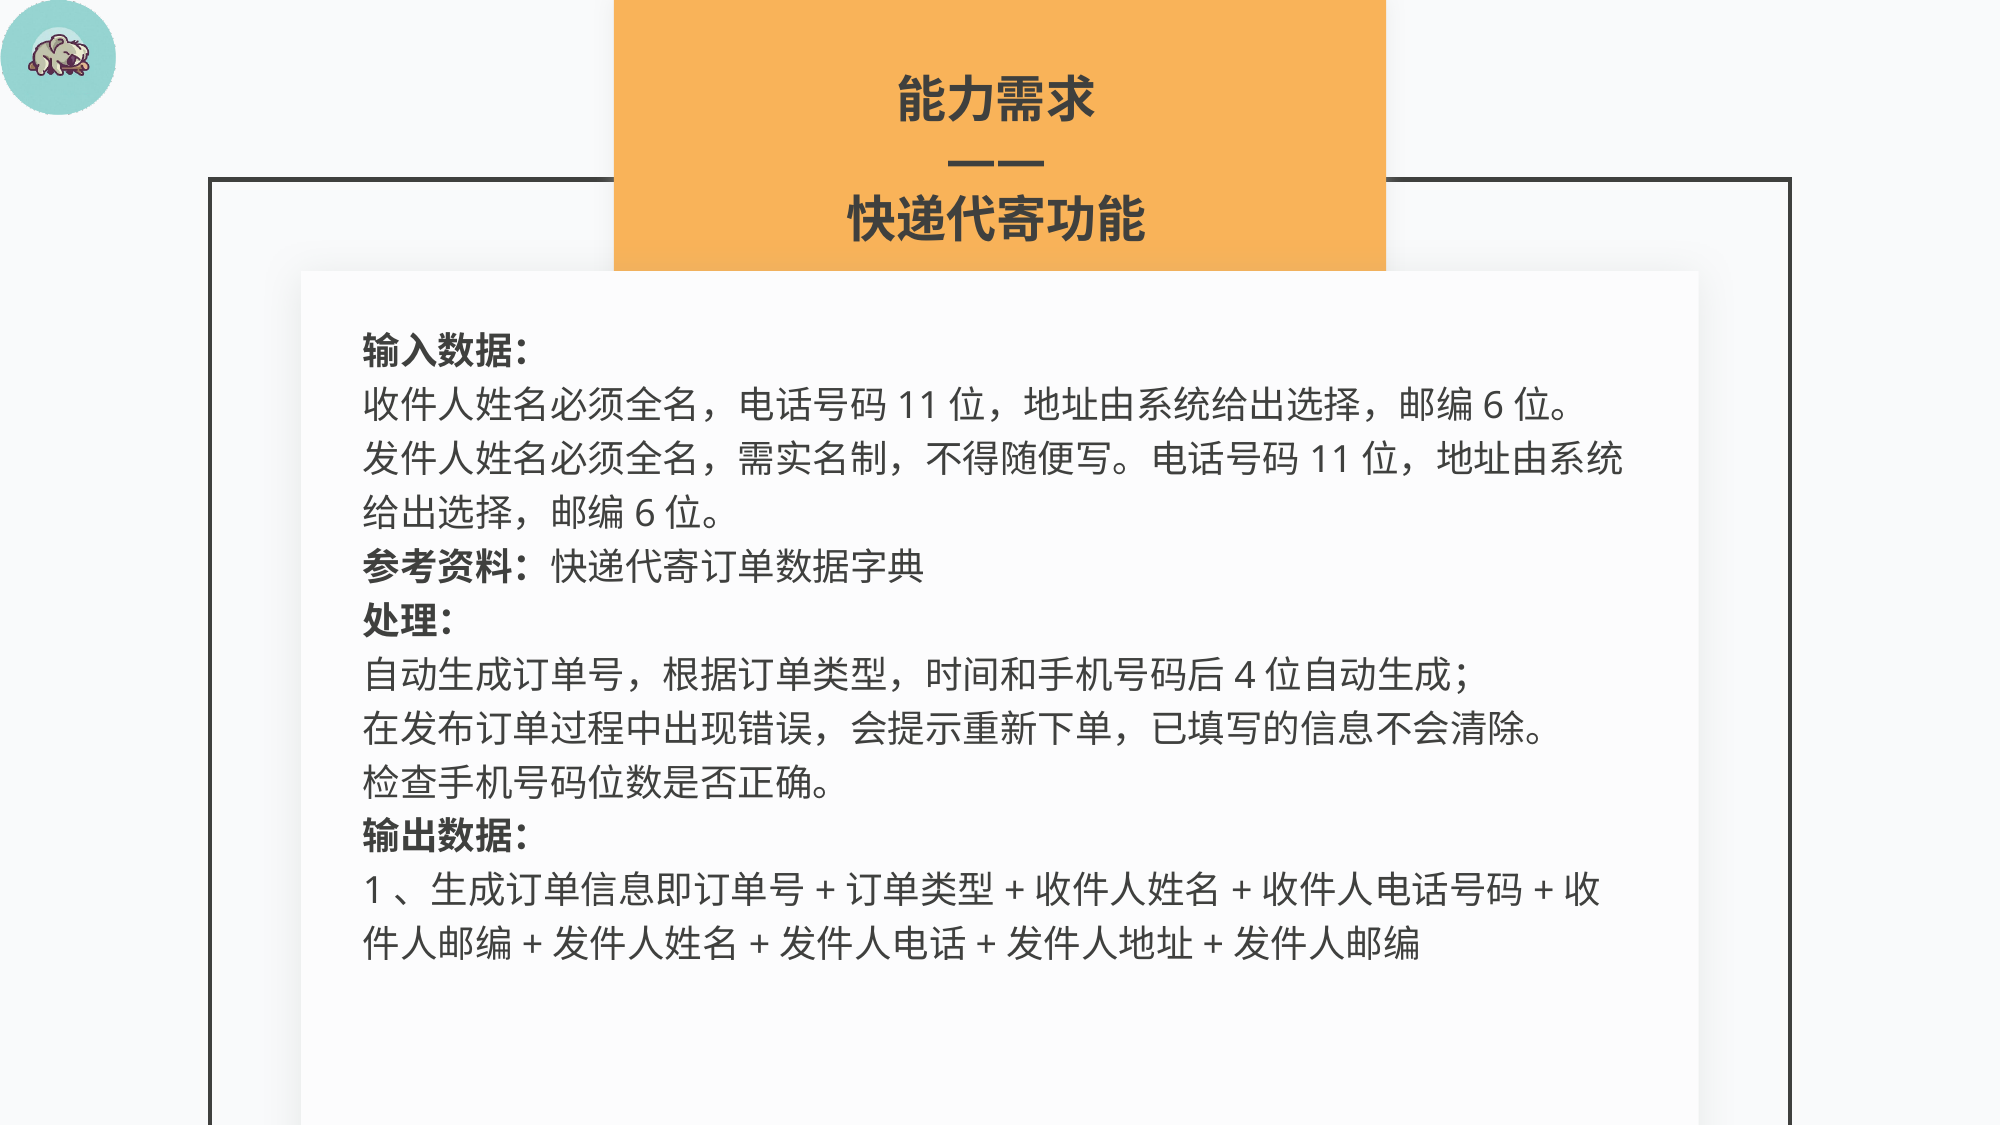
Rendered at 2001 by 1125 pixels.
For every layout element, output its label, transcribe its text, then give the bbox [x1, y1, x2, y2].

picture [0, 0, 116, 116]
text_box [301, 271, 1699, 1125]
text_box [600, 179, 608, 257]
text_box 能力需求 —— 快递代寄功能 [838, 59, 1154, 255]
text_box [1389, 179, 1399, 259]
text_box [209, 179, 600, 1125]
text_box 输入数据： 收件人姓名必须全名，电话号码11位，地址由系统给出选择，邮编6位。 发件人姓名必须全名，需实名制，不得随便写。电话号码11位，地址由系统给出选择，邮编6位。 参考资料：快递代寄订单数据字典 处理： 自动生成订单号，根据订单类型，时间和手机号码后4位自动生成； 在发布订单过程中出现错误，会提示重新下单，已填写的信息不会清除。 检查手机号码位数是否正确。 输出数据： 1、生成订单信息即订单号+订单类型+收件人姓名+收件人电话号码+收件人邮编+发件人姓名+发件人电话+发件人地址+发件人邮编 [355, 310, 1637, 973]
text_box [613, 0, 1387, 264]
text_box [1397, 179, 1791, 1125]
